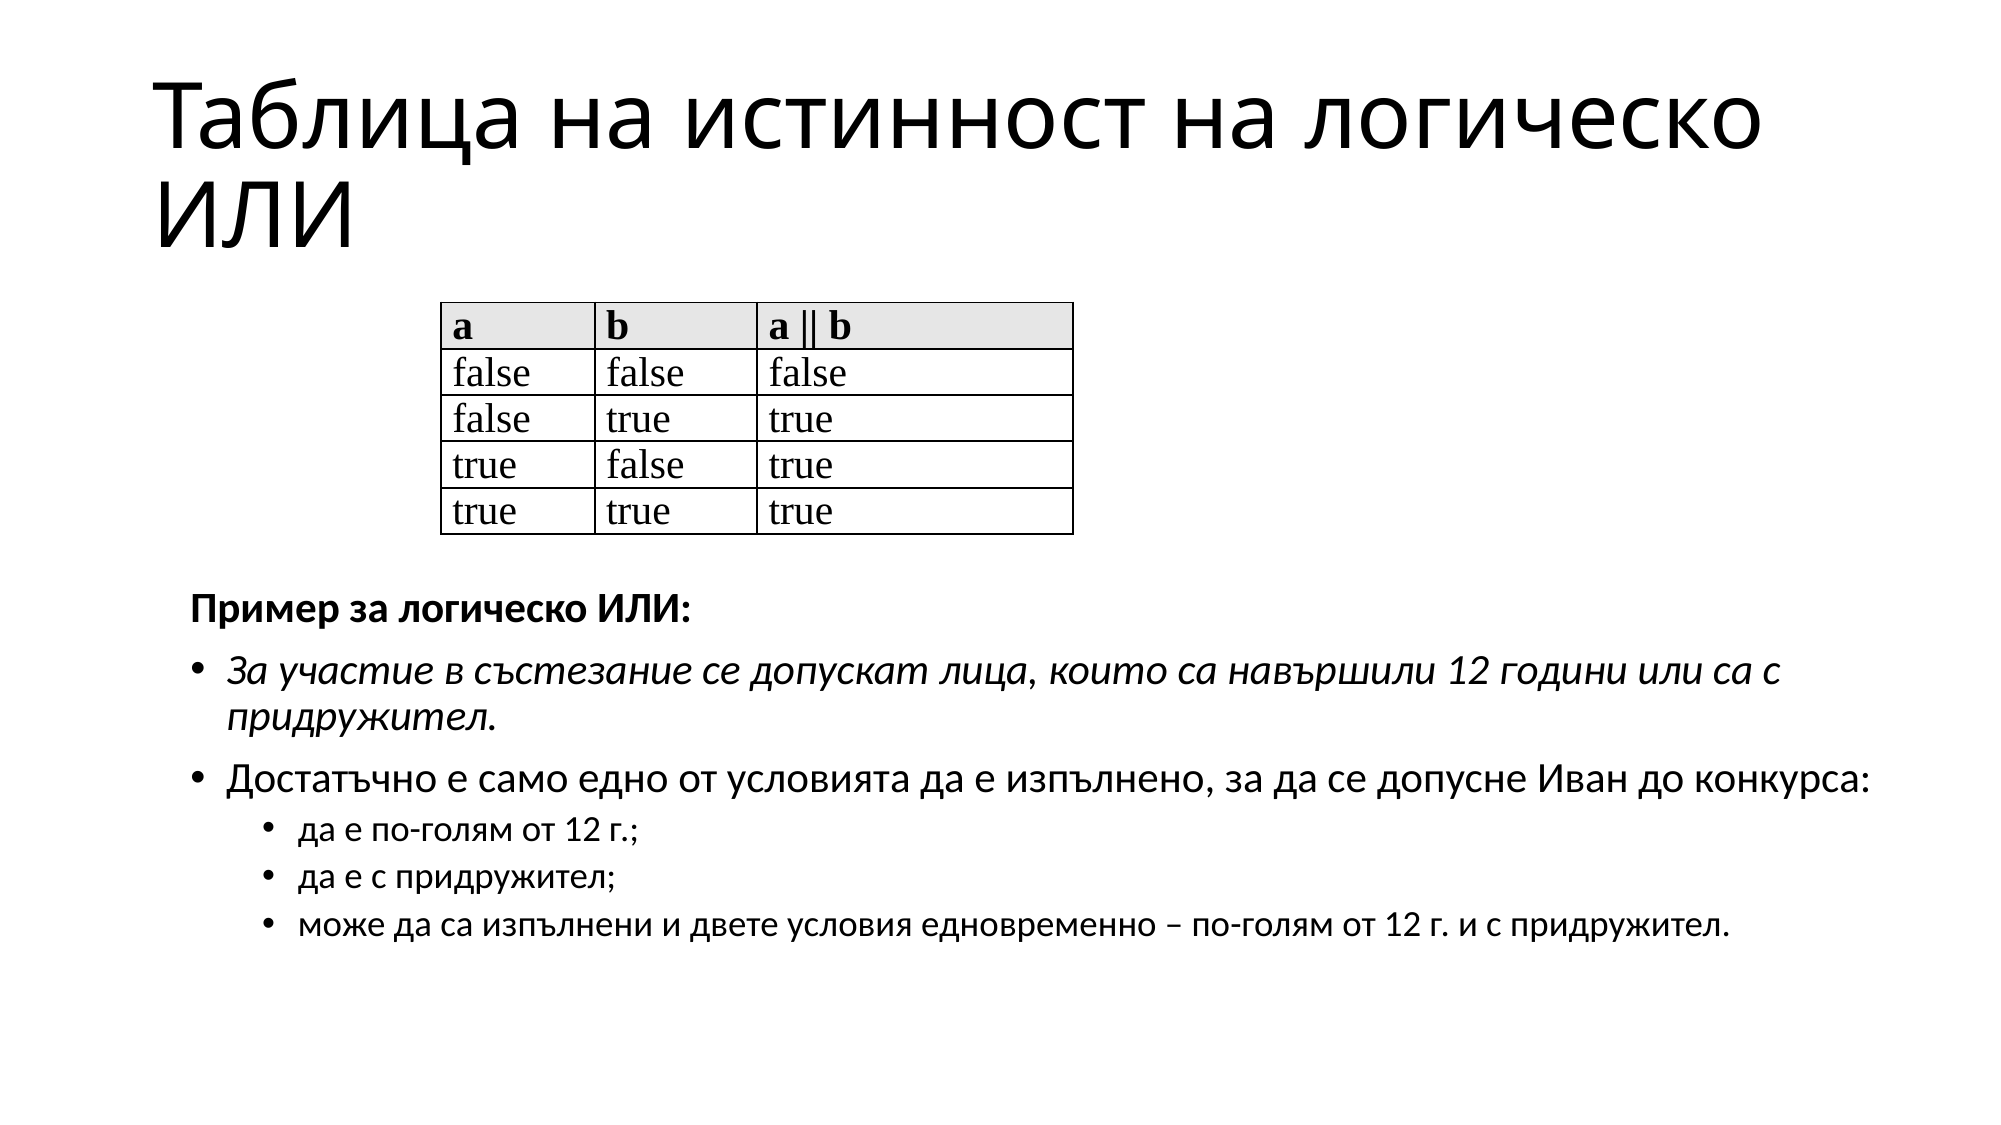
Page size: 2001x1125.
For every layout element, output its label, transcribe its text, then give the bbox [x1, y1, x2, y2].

list Пример за логическо ИЛИ: За участие в състезание се допускат лица, които са навършили 12 години или са с придружител. Достатъчно е само едно от условията да е изпълнено, за да се допусне Иван до конкурса: да е по-голям от 12 г.; да е с придружител; може да са изпълнени и двете условия едновременно – по-голям от 12 г. и с придружител. [175, 577, 1901, 969]
table_cell true [442, 442, 594, 487]
title Таблица на истинност на логическо ИЛИ [137, 59, 1863, 278]
table_header b [596, 303, 756, 348]
table_cell true [758, 489, 1072, 533]
table_cell true [758, 396, 1072, 440]
table_cell false [442, 350, 594, 394]
table_cell false [442, 396, 594, 440]
table_cell false [596, 350, 756, 394]
table_cell false [758, 350, 1072, 394]
table_header a [442, 303, 594, 348]
table_cell true [596, 489, 756, 533]
table_cell true [758, 442, 1072, 487]
table_cell true [442, 489, 594, 533]
table_header a || b [758, 303, 1072, 348]
table_cell false [596, 442, 756, 487]
table_cell true [596, 396, 756, 440]
